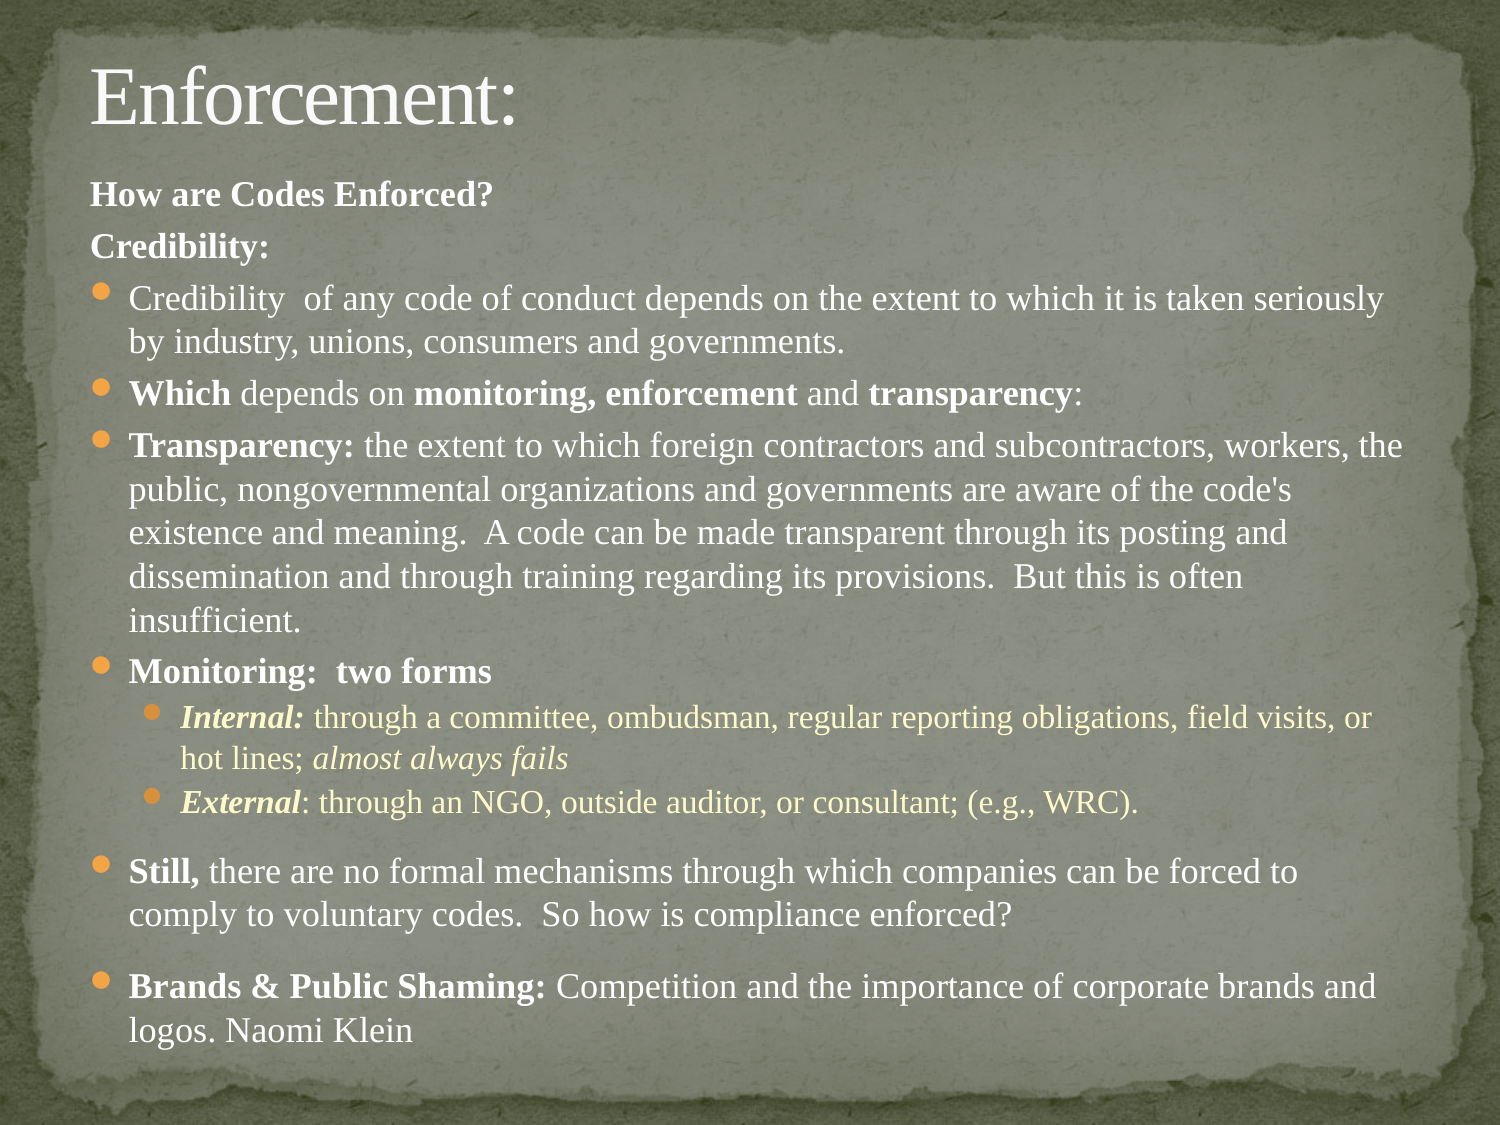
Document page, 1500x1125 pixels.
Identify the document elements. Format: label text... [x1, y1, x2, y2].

title Enforcement: [74, 45, 1425, 149]
list How are Codes Enforced? Credibility: Credibility of any code of conduct depends on the extent to which it is taken seriously by industry, unions, consumers and governments. Which depends on monitoring, enforcement and transparency: Transparency: the extent to which foreign contractors and subcontractors, workers, the public, nongovernmental organizations and governments are aware of the code's existence and meaning. A code can be made transparent through its posting and dissemination and through training regarding its provisions. But this is often insufficient. Monitoring: two forms Internal: through a committee, ombudsman, regular reporting obligations, field visits, or hot lines; almost always fails External: through an NGO, outside auditor, or consultant; (e.g., WRC). Still, there are no formal mechanisms through which companies can be forced to comply to voluntary codes. So how is compliance enforced? Brands & Public Shaming: Competition and the importance of corporate brands and logos. Naomi Klein [75, 162, 1425, 1059]
